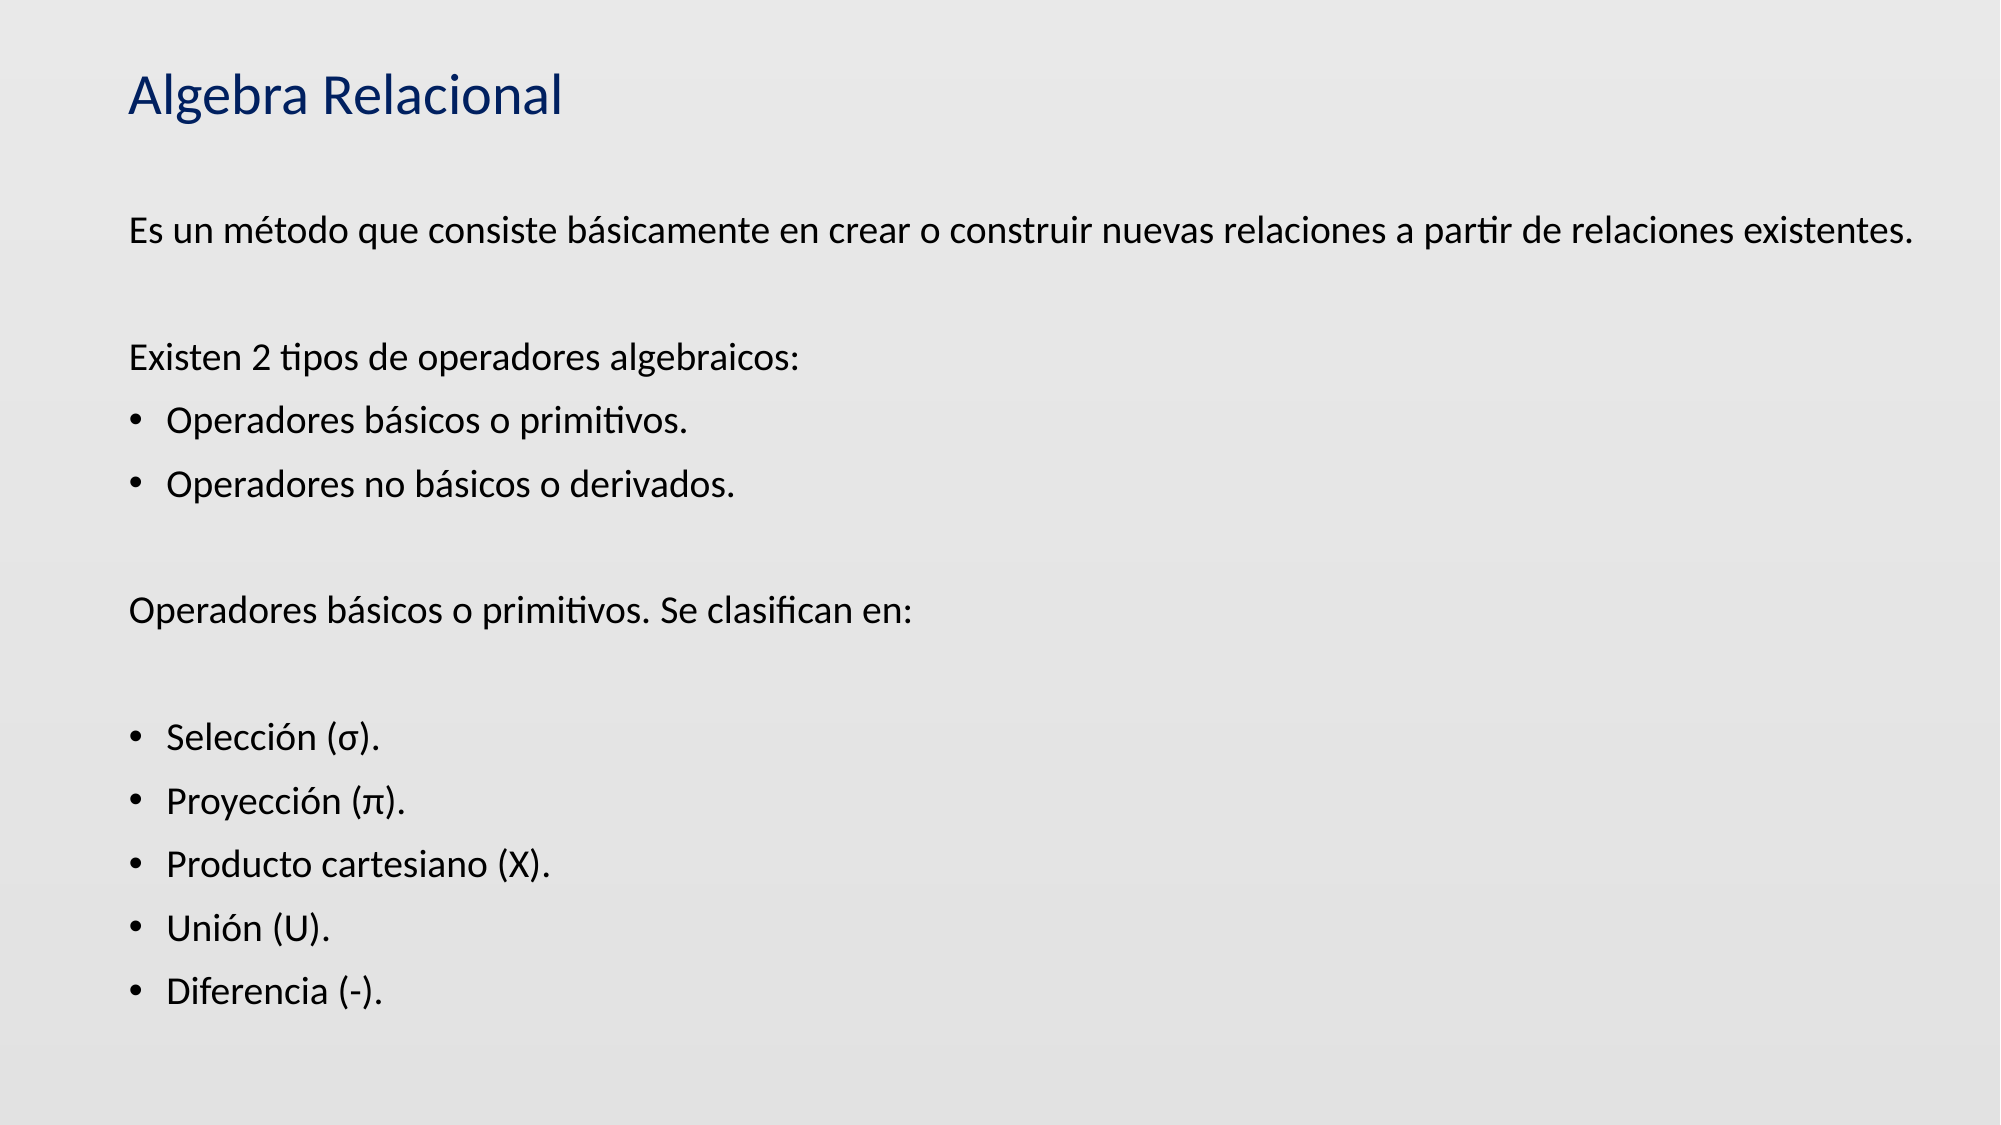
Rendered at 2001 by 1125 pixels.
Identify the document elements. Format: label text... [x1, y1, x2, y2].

list Algebra Relacional Es un método que consiste básicamente en crear o construir nuevas relaciones a partir de relaciones existentes. Existen 2 tipos de operadores algebraicos: Operadores básicos o primitivos. Operadores no básicos o derivados. Operadores básicos o primitivos. Se clasifican en: Selección (σ). Proyección (π). Producto cartesiano (X). Unión (U). Diferencia (-). [113, 56, 1968, 1083]
